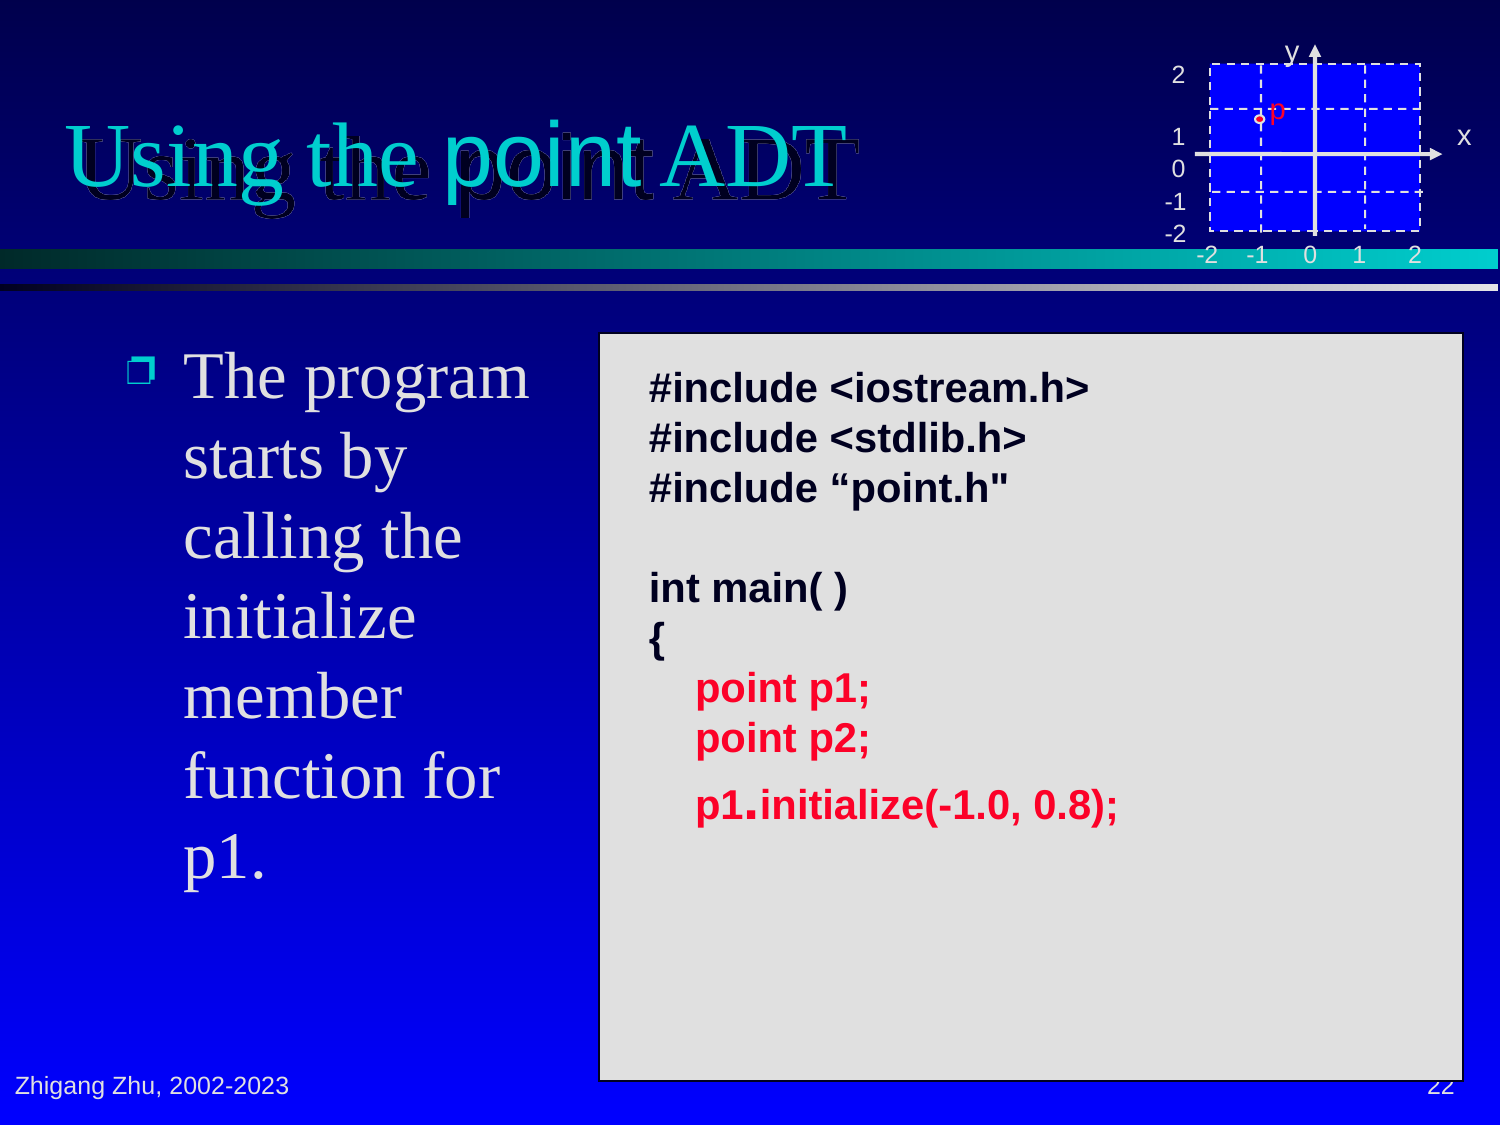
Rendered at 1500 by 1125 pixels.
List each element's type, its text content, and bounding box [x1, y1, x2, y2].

text_box [599, 333, 1464, 1081]
list The program starts by calling the initialize member function for p1. [111, 324, 602, 1001]
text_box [1149, 24, 1488, 277]
text_box #include <iostream.h> #include <stdlib.h> #include “point.h" int main( ) { point p1; point p2; p1.initialize(-1.0, 0.8); [634, 353, 1441, 839]
title Using the point ADT [49, 55, 1144, 245]
